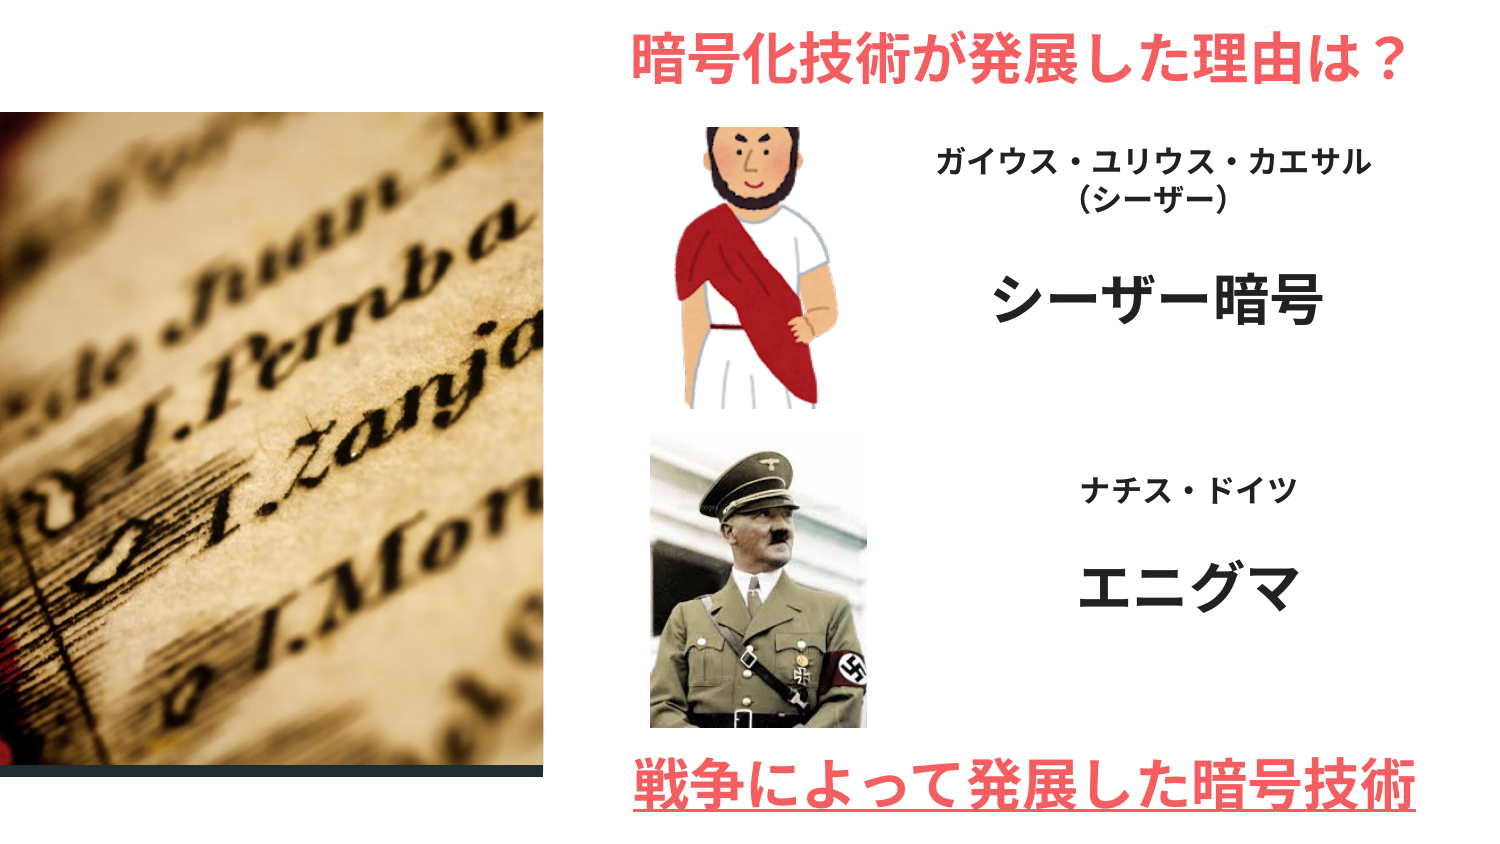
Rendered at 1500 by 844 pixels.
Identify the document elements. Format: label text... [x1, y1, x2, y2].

text_box エニグマ [986, 537, 1393, 635]
text_box ナチス・ドイツ [930, 456, 1448, 524]
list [0, 112, 544, 770]
picture [604, 127, 886, 410]
text_box 戦争によって発展した暗号技術 [618, 734, 1449, 832]
picture [650, 430, 867, 728]
text_box シーザー暗号 [954, 249, 1361, 347]
title 暗号化技術が発展した理由は？ [618, 24, 1476, 160]
text_box ガイウス・ユリウス・カエサル （シーザー） [895, 127, 1413, 233]
